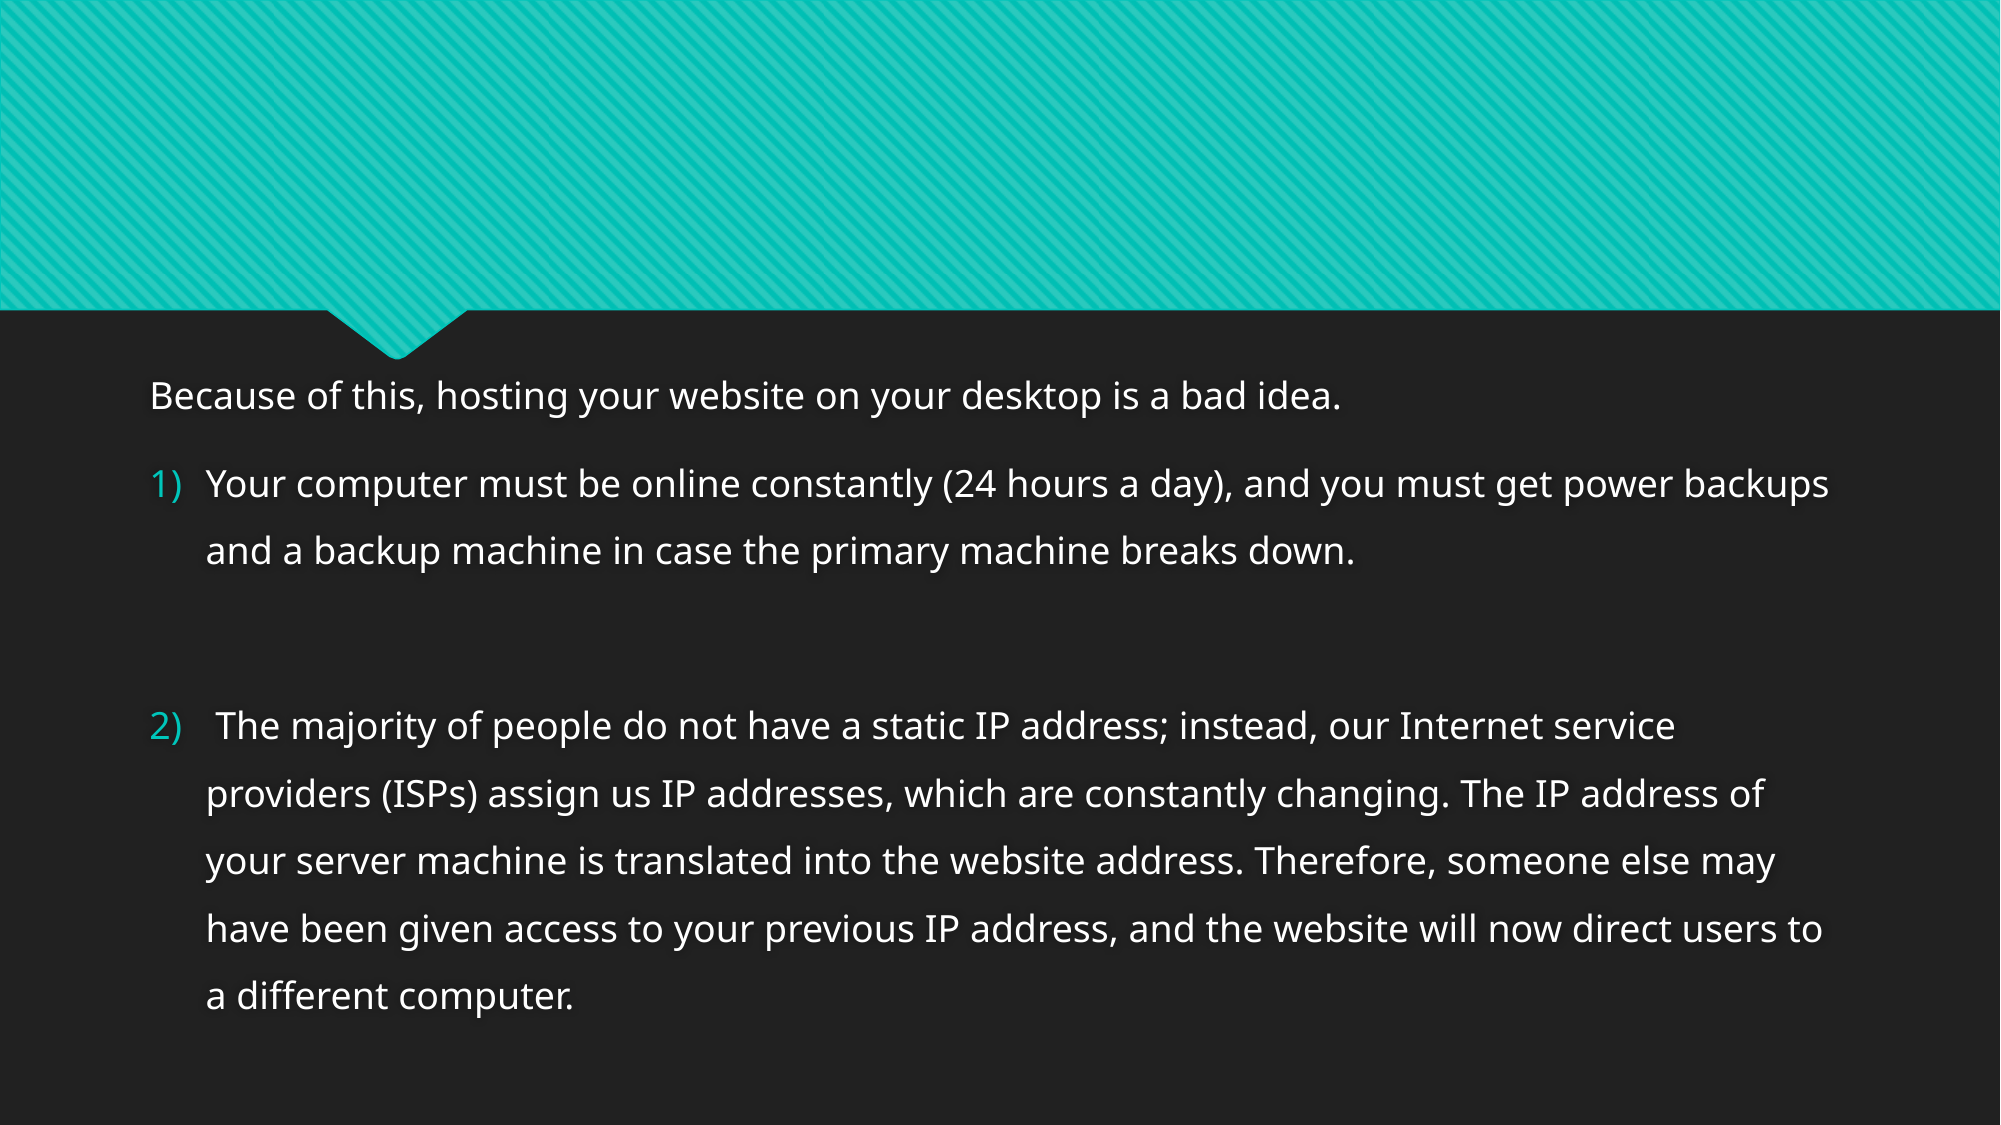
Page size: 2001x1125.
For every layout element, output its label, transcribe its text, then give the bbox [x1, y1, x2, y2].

list Because of this, hosting your website on your desktop is a bad idea. Your computer must be online constantly (24 hours a day), and you must get power backups and a backup machine in case the primary machine breaks down. The majority of people do not have a static IP address; instead, our Internet service providers (ISPs) assign us IP addresses, which are constantly changing. The IP address of your server machine is translated into the website address. Therefore, someone else may have been given access to your previous IP address, and the website will now direct users to a different computer. [134, 364, 1866, 1109]
